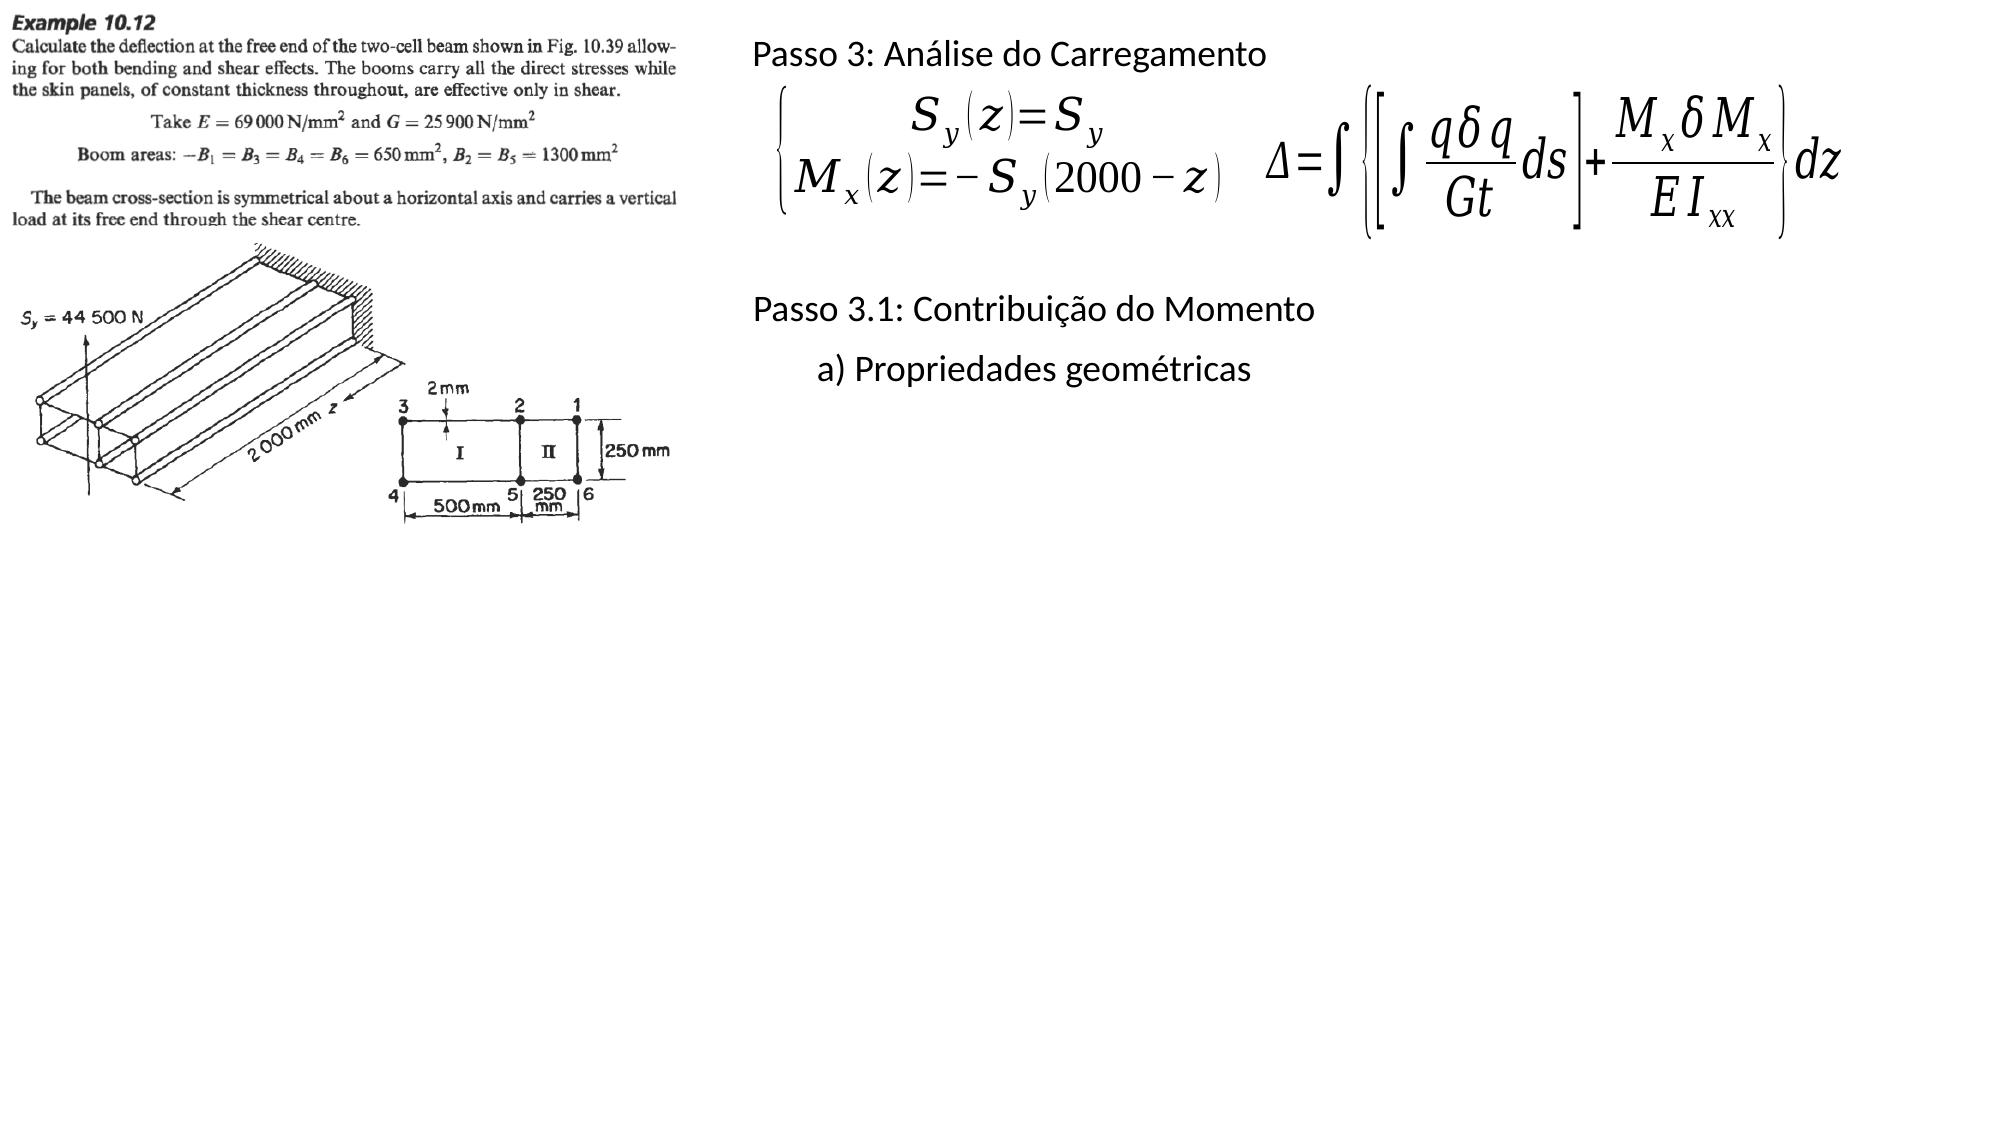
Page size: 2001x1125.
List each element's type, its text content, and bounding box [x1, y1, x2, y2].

picture [0, 0, 700, 542]
text_box Passo 3.1: Contribuição do Momento [738, 276, 1331, 337]
text_box a) Propriedades geométricas [802, 336, 1268, 396]
text_box Passo 3: Análise do Carregamento [737, 22, 1284, 82]
